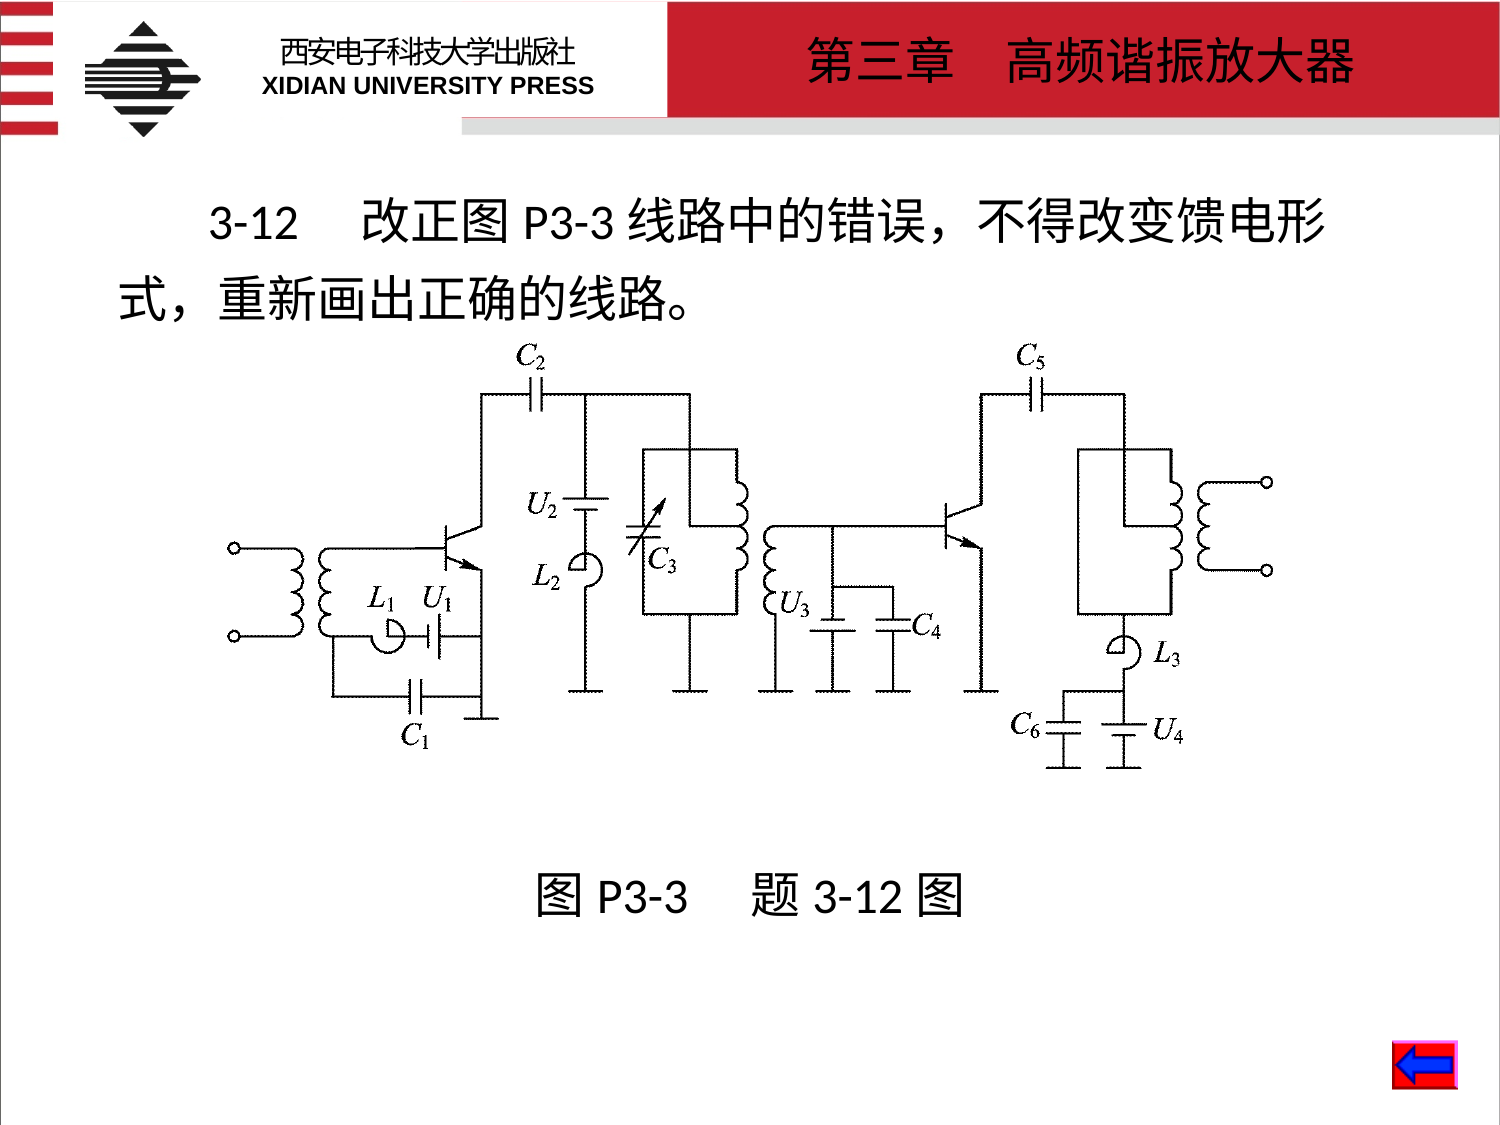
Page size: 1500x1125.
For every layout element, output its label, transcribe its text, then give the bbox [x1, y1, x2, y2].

text_box 图P3-3 题3-12图 [399, 855, 1101, 931]
title 3-12 改正图P3-3线路中的错误，不得改变馈电形式，重新画出正确的线路。 [103, 163, 1397, 1019]
picture [0, 1, 1500, 1125]
